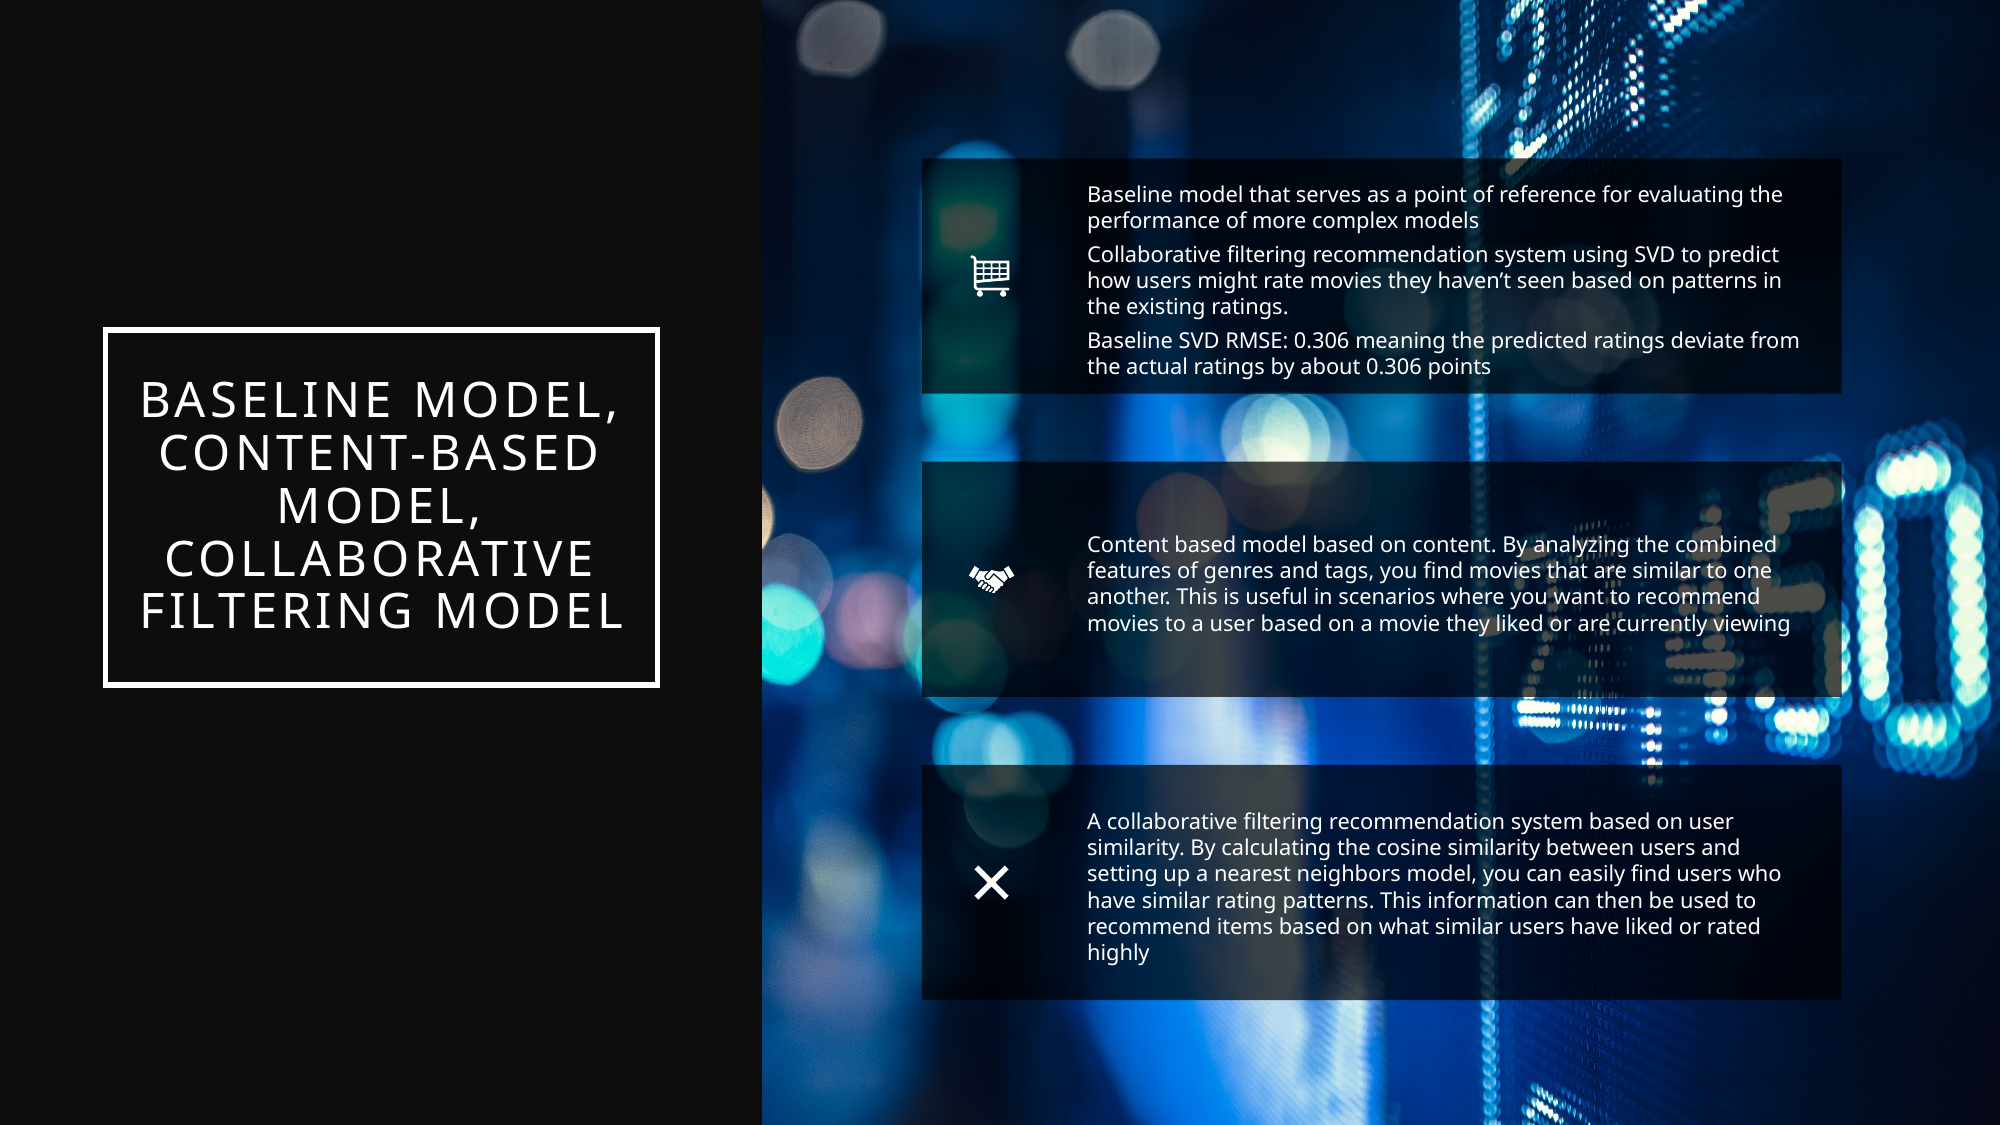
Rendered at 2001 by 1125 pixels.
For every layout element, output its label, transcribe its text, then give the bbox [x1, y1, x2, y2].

text_box [0, 0, 762, 1125]
picture [1534, 151, 1541, 158]
picture [762, 0, 2000, 1125]
title Baseline model, content-based model, collaborative filtering model [103, 327, 660, 688]
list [921, 158, 1842, 1008]
picture [1533, 0, 1542, 5]
